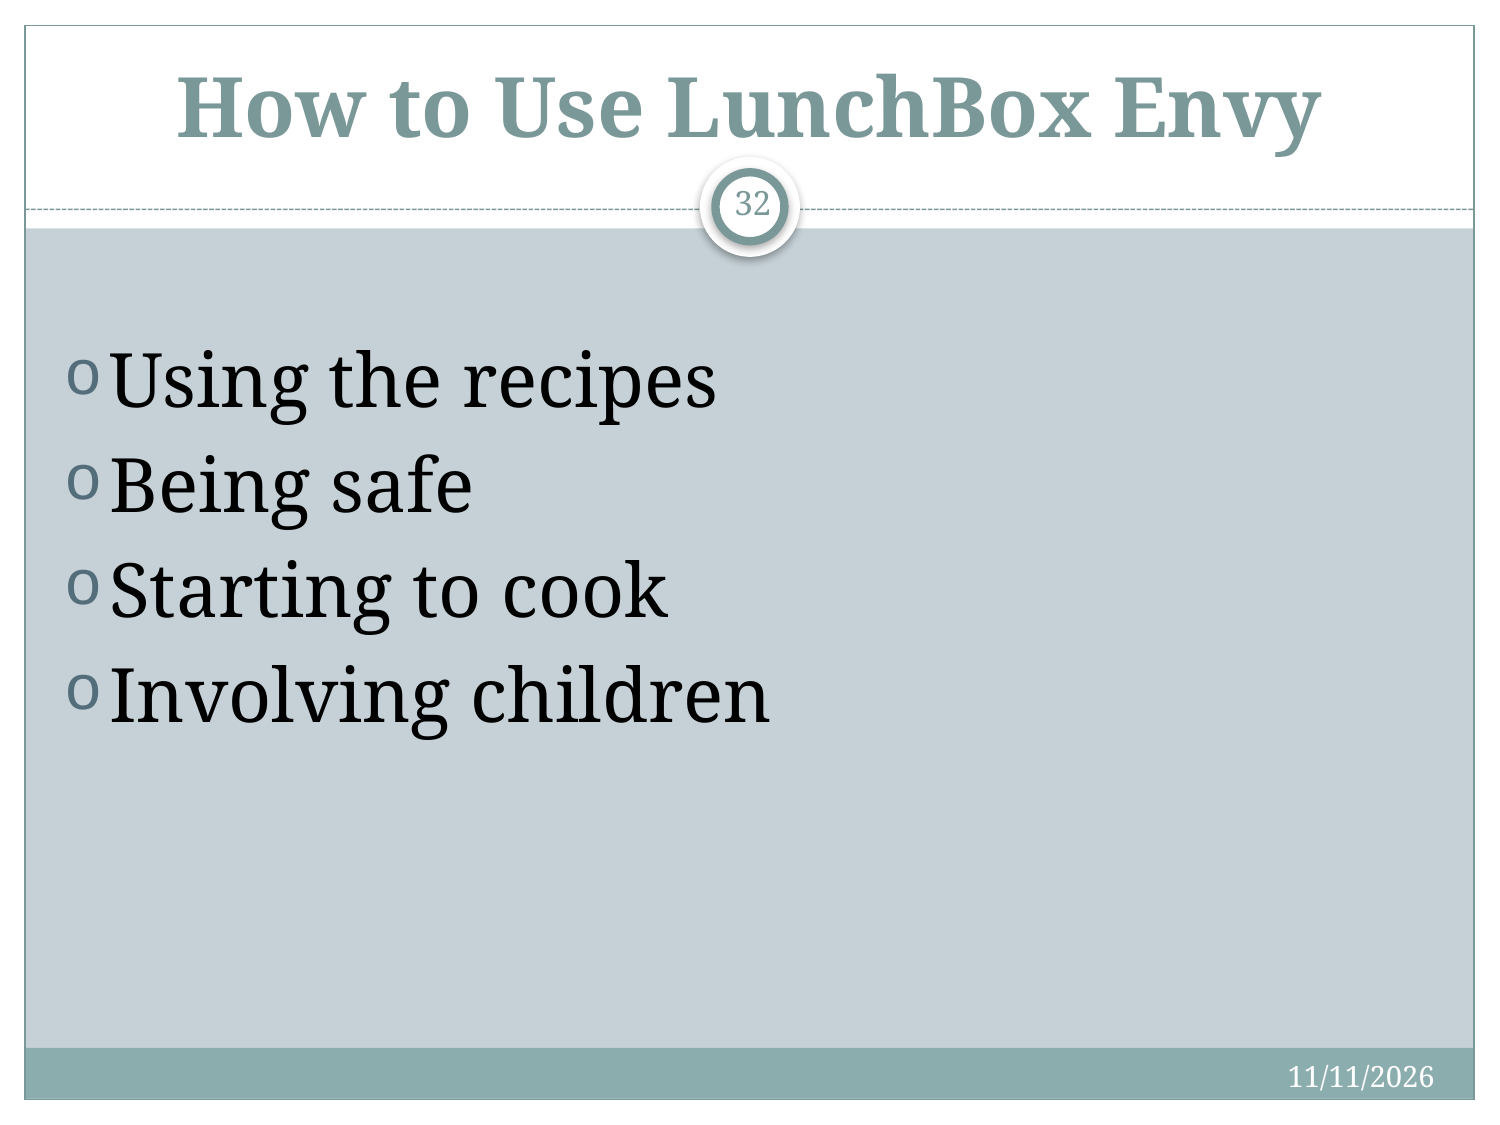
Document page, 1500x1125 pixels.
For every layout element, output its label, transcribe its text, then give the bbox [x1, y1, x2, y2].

slide_number 32 [715, 168, 791, 241]
title How to Use LunchBox Envy [49, 37, 1450, 162]
list Using the recipes Being safe Starting to cook Involving children [49, 324, 1445, 1001]
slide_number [950, 1050, 1450, 1111]
